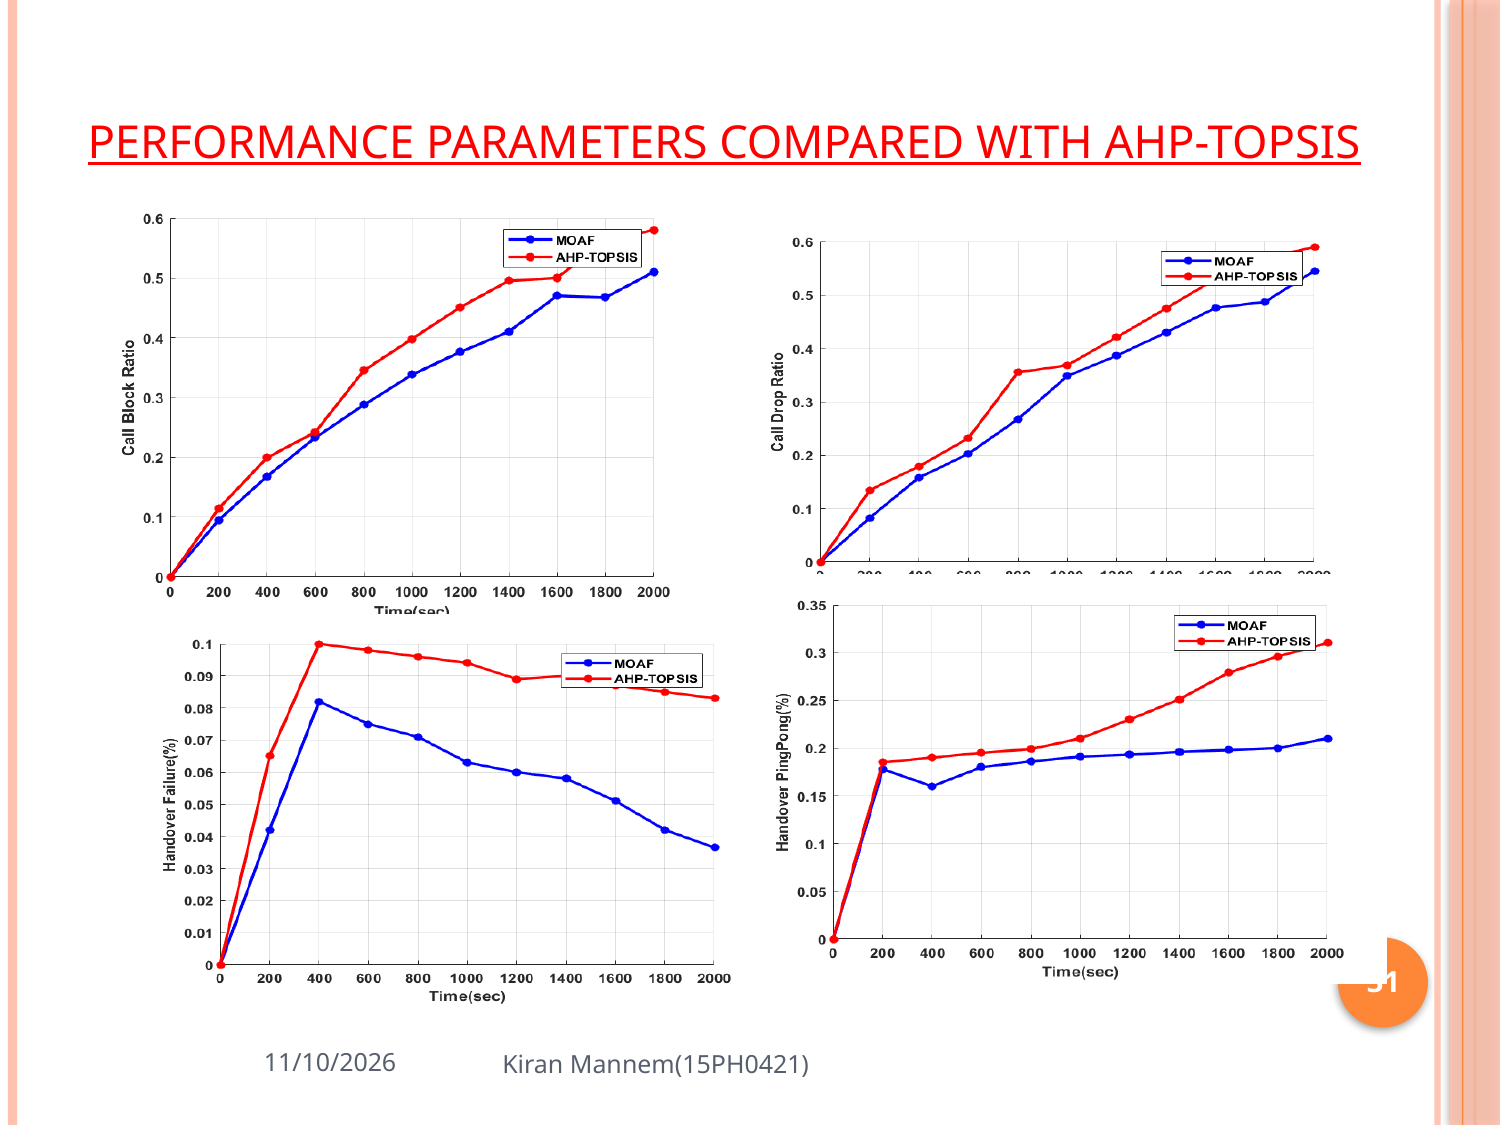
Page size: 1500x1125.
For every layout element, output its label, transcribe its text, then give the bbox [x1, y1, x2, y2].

title performance parameters compared with ahp-topsis [72, 99, 1423, 175]
picture [136, 211, 1387, 1008]
footer Kiran Mannem(15PH0421) [487, 1035, 1013, 1096]
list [88, 184, 712, 626]
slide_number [81, 1032, 412, 1096]
slide_number 31 [1333, 940, 1434, 1027]
